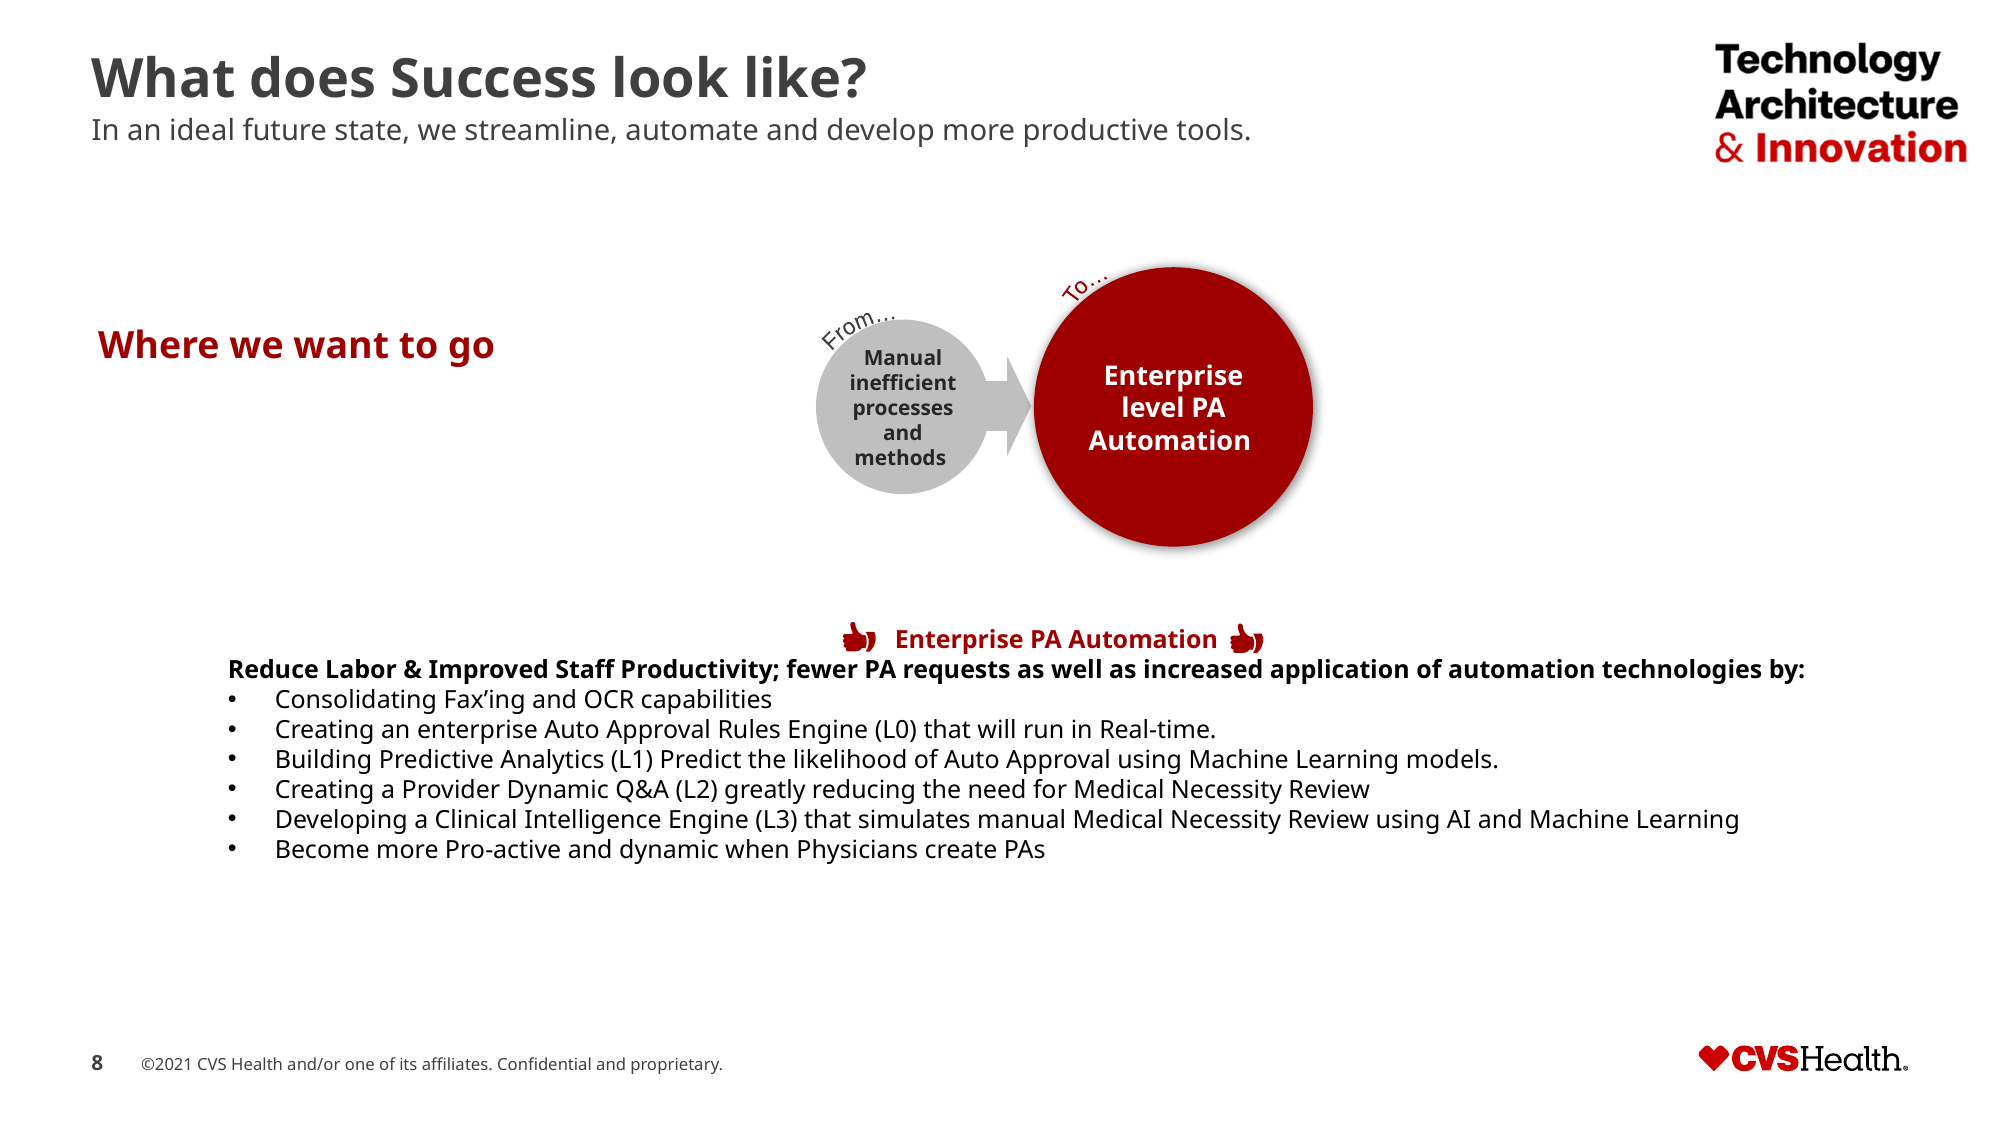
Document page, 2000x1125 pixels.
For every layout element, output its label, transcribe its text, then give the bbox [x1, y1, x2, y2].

text_box [1230, 623, 1264, 654]
text_box Where we want to go [37, 309, 557, 377]
title What does Success look like? [91, 50, 1677, 111]
text_box Enterprise PA Automation Reduce Labor & Improved Staff Productivity; fewer PA requests as well as increased application of automation technologies by: Consolidating Fax’ing and OCR capabilities Creating an enterprise Auto Approval Rules Engine (L0) that will run in Real-time. Building Predictive Analytics (L1) Predict the likelihood of Auto Approval using Machine Learning models. Creating a Provider Dynamic Q&A (L2) greatly reducing the need for Medical Necessity Review Developing a Clinical Intelligence Engine (L3) that simulates manual Medical Necessity Review using AI and Machine Learning Become more Pro-active and dynamic when Physicians create PAs [227, 623, 1886, 999]
picture [1698, 31, 1985, 179]
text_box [800, 254, 1314, 547]
text_box [843, 622, 876, 652]
list In an ideal future state, we streamline, automate and develop more productive tools. [91, 111, 1681, 181]
